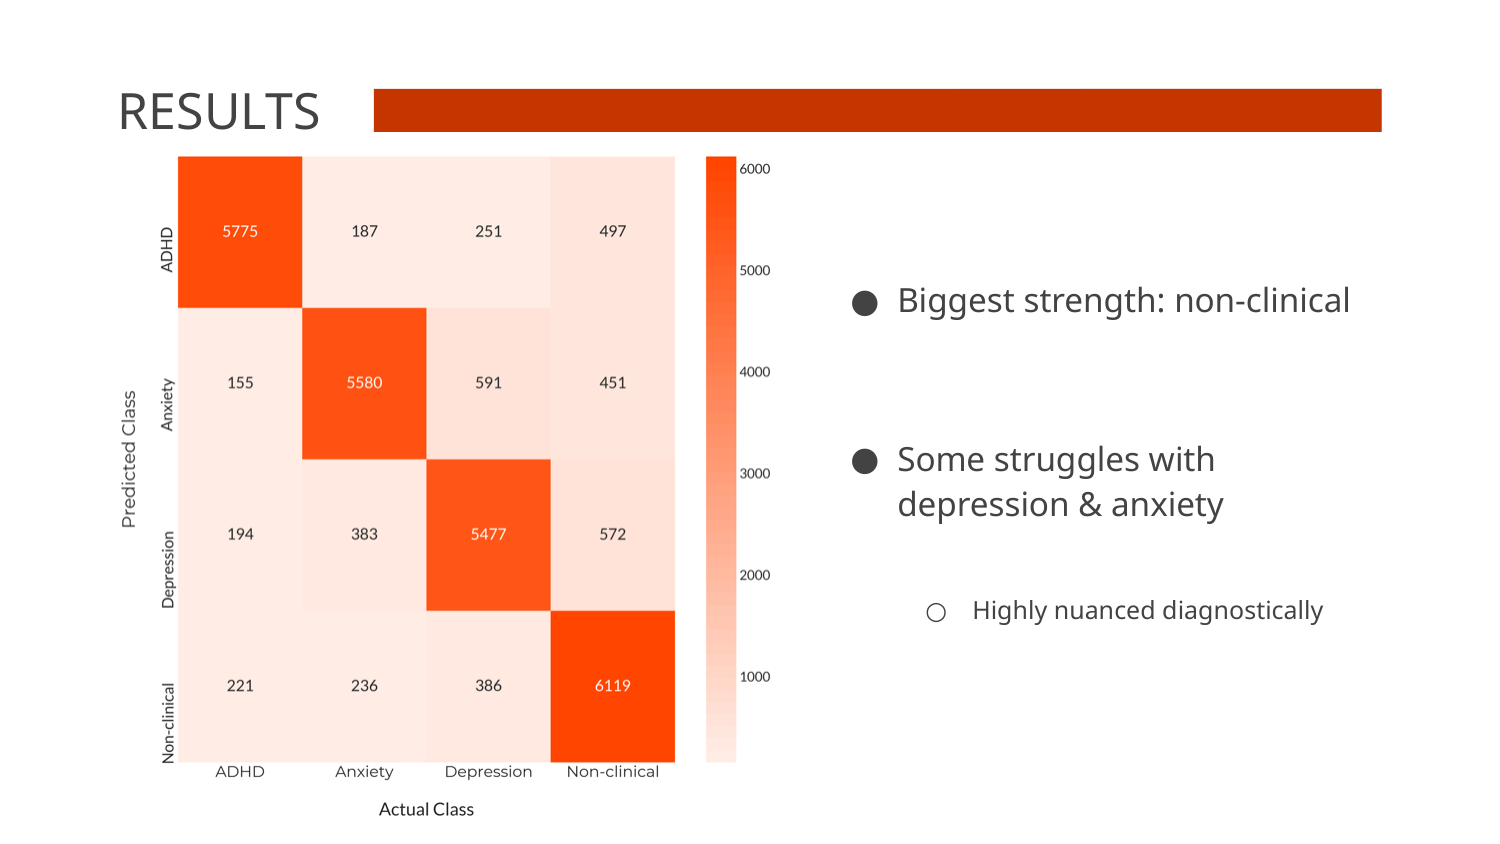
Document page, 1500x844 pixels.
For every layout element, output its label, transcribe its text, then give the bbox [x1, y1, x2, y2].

title RESULTS [102, 66, 1404, 154]
picture [117, 153, 775, 822]
text_box [373, 88, 1382, 132]
text_box Biggest strength: non-clinical Some struggles with depression & anxiety Highly nuanced diagnostically [835, 258, 1382, 337]
